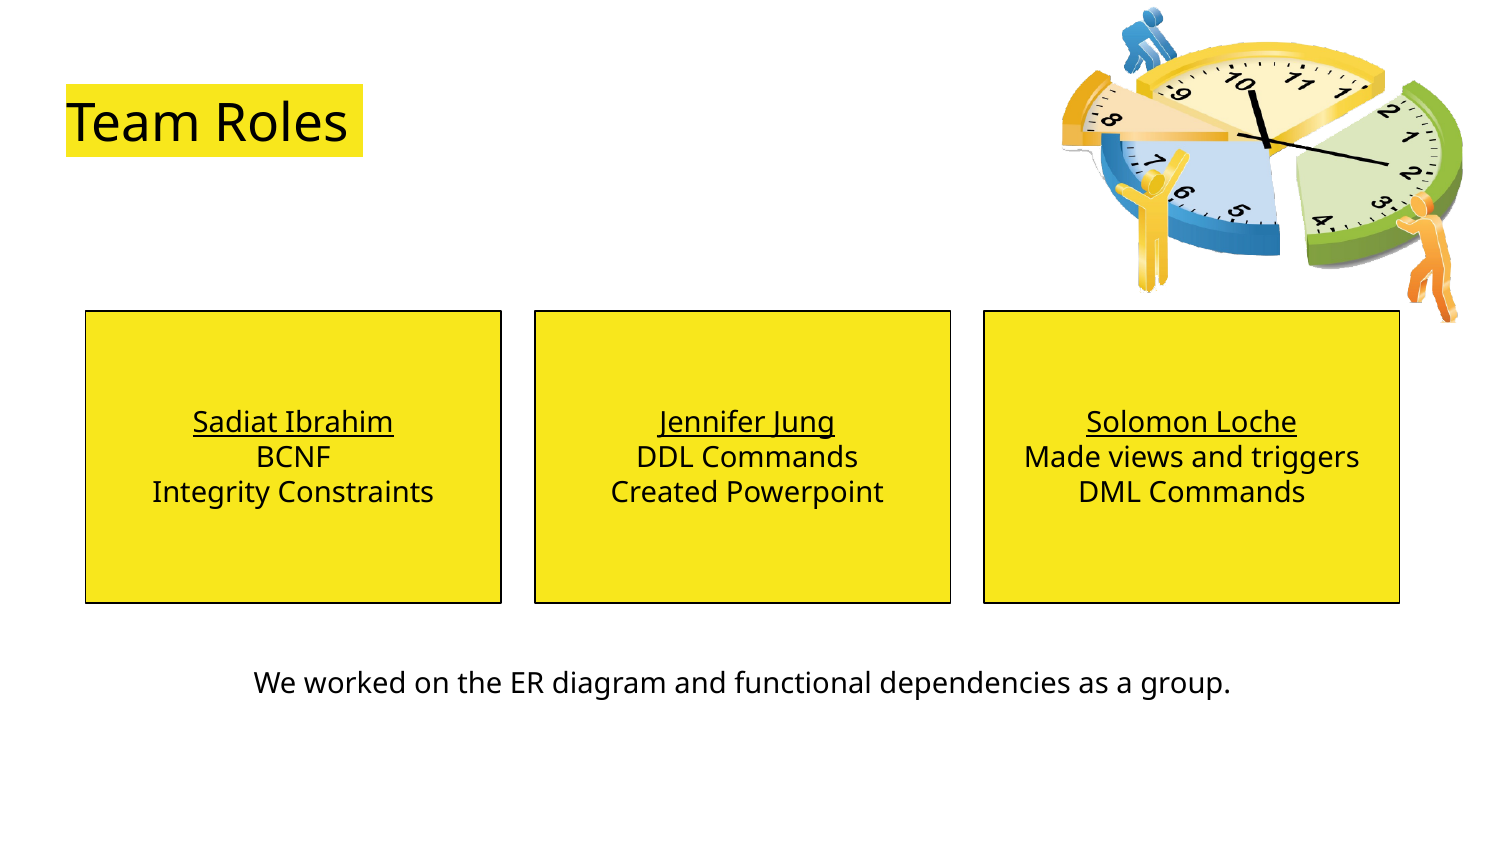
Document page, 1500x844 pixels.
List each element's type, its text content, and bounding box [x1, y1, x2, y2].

text_box [85, 310, 502, 604]
text_box Solomon Loche Made views and triggers DML Commands [999, 388, 1385, 594]
text_box [984, 310, 1400, 604]
picture [1060, 5, 1463, 323]
text_box Sadiat Ibrahim BCNF Integrity Constraints [103, 388, 484, 524]
text_box We worked on the ER diagram and functional dependencies as a group. [85, 649, 1401, 715]
title Team Roles [51, 72, 1055, 167]
text_box [534, 310, 951, 604]
text_box Jennifer Jung DDL Commands Created Powerpoint [591, 388, 903, 559]
